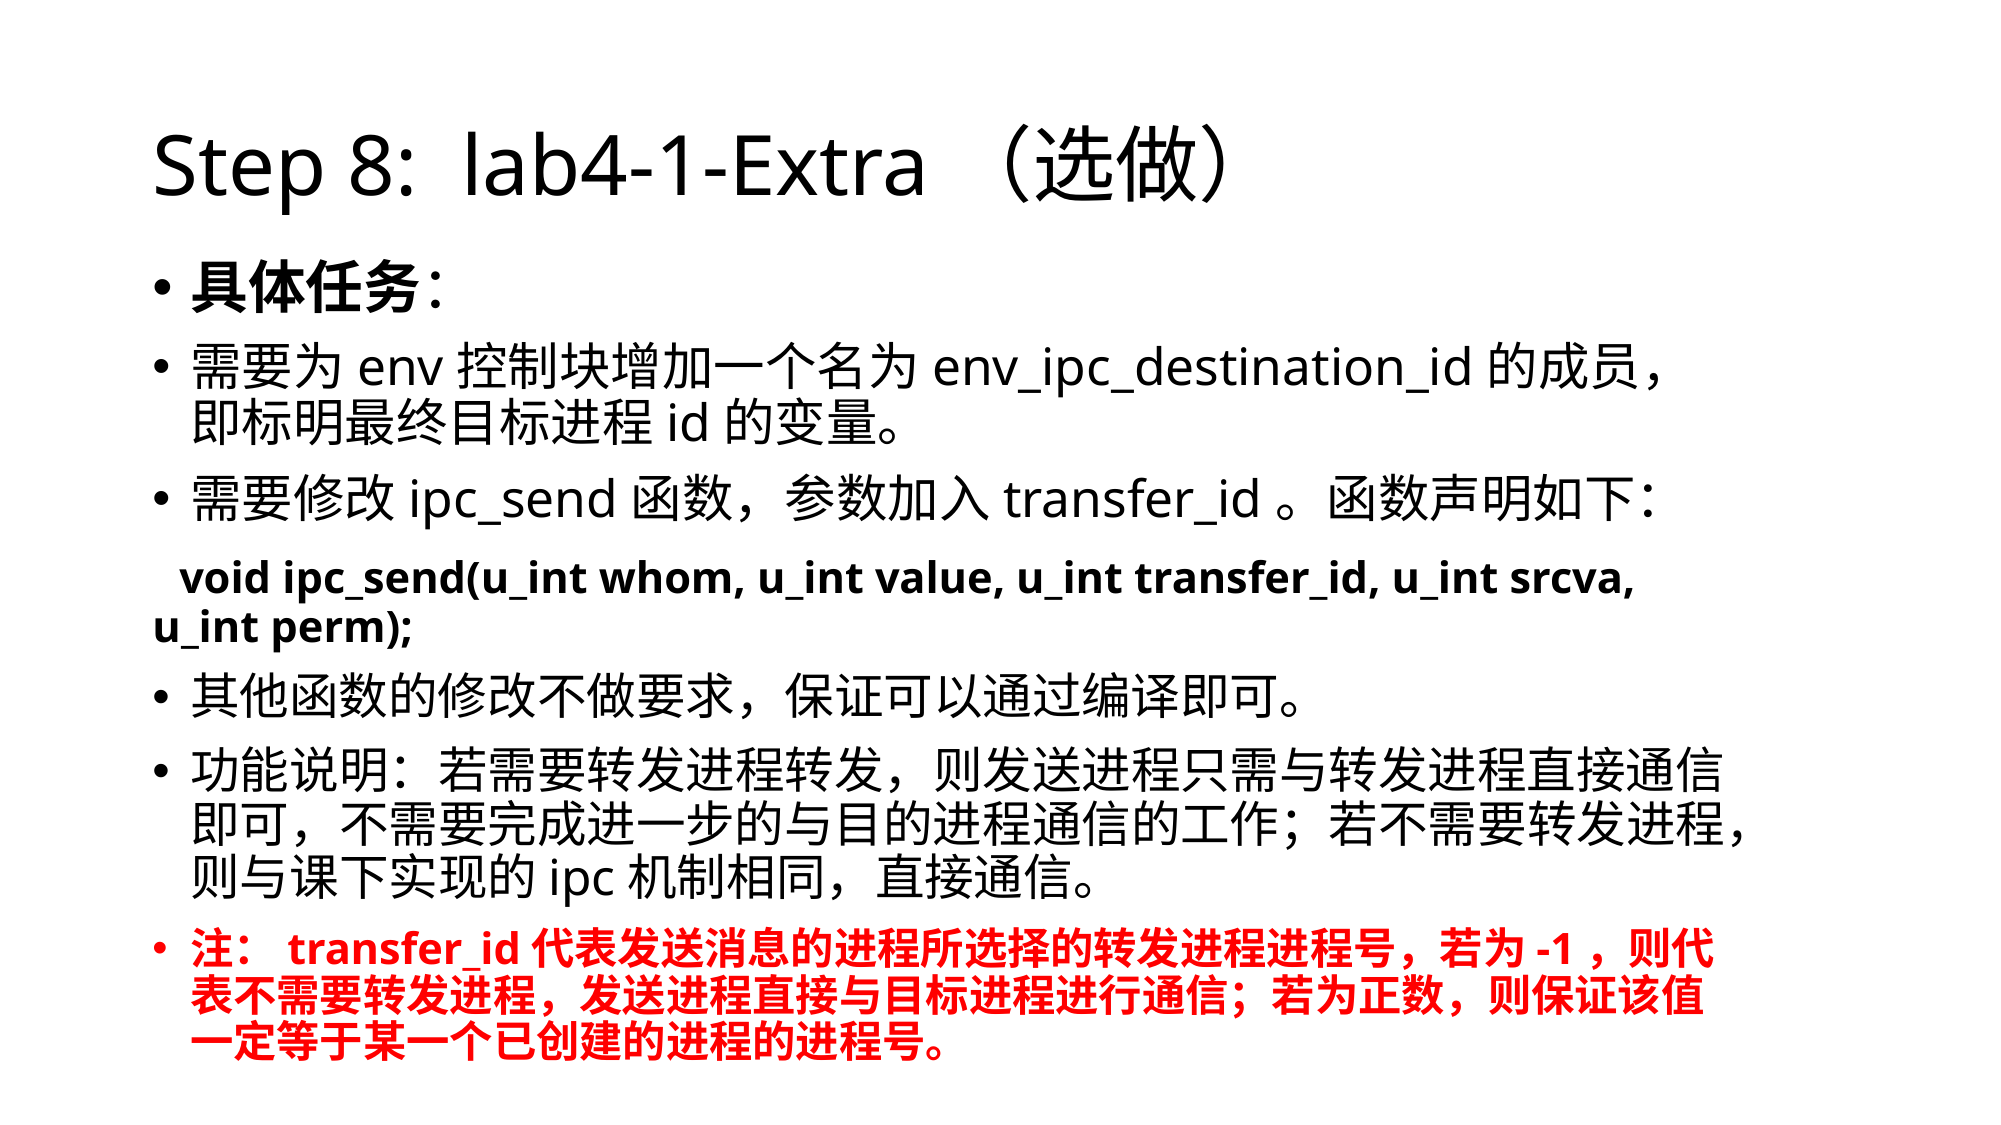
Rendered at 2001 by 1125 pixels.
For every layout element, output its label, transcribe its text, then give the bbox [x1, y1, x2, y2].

title Step 8: lab4-1-Extra（选做） [137, 59, 1863, 278]
list 具体任务： 需要为env控制块增加一个名为env_ipc_destination_id的成员，即标明最终目标进程id的变量。 需要修改ipc_send函数，参数加入transfer_id。函数声明如下： void ipc_send(u_int whom, u_int value, u_int transfer_id, u_int srcva, u_int perm); 其他函数的修改不做要求，保证可以通过编译即可。 功能说明：若需要转发进程转发，则发送进程只需与转发进程直接通信即可，不需要完成进一步的与目的进程通信的工作；若不需要转发进程，则与课下实现的ipc机制相同，直接通信。 注：transfer_id代表发送消息的进程所选择的转发进程进程号，若为-1，则代表不需要转发进程，发送进程直接与目标进程进行通信；若为正数，则保证该值一定等于某一个已创建的进程的进程号。 [137, 251, 1749, 1076]
